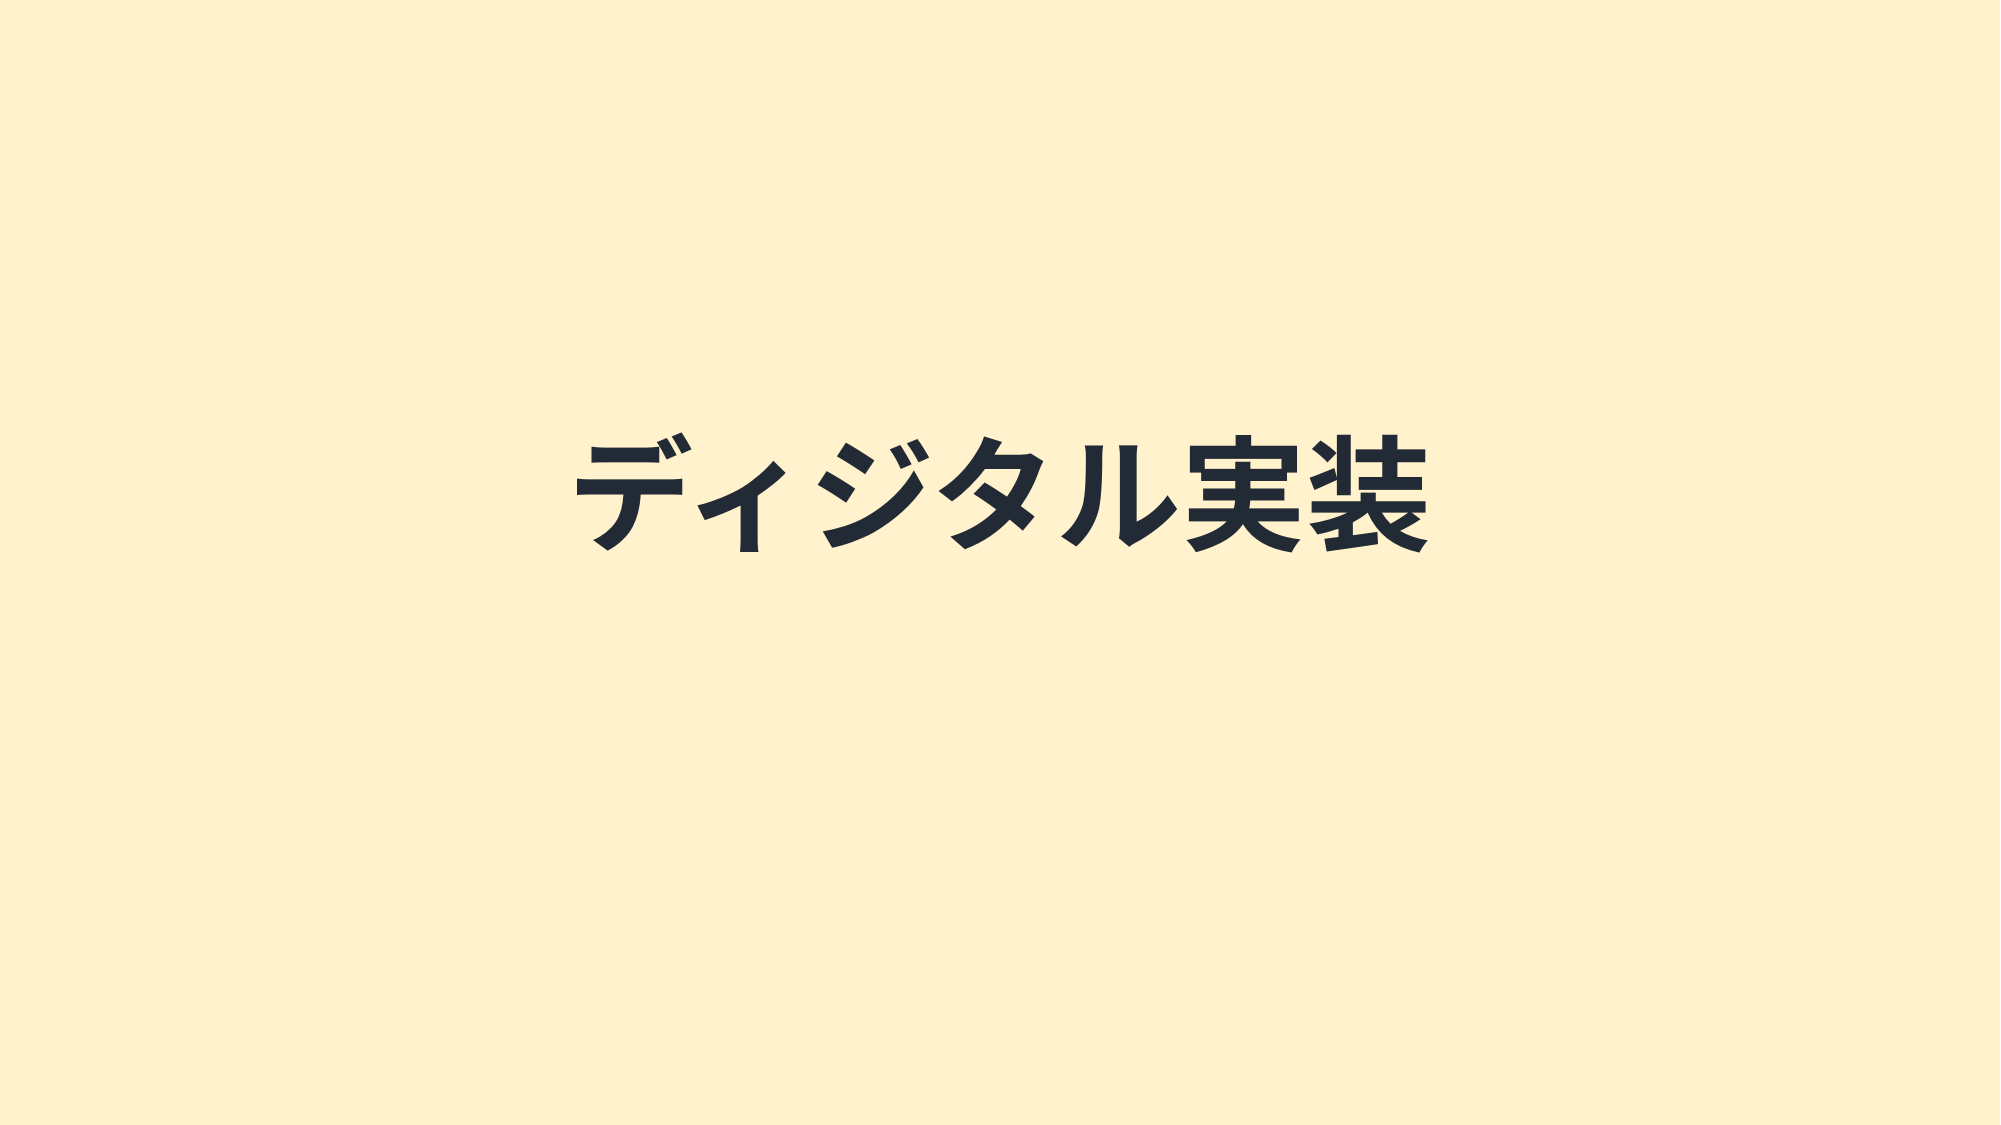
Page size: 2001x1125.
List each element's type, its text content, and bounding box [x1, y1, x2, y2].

title ディジタル実装 [249, 184, 1750, 576]
